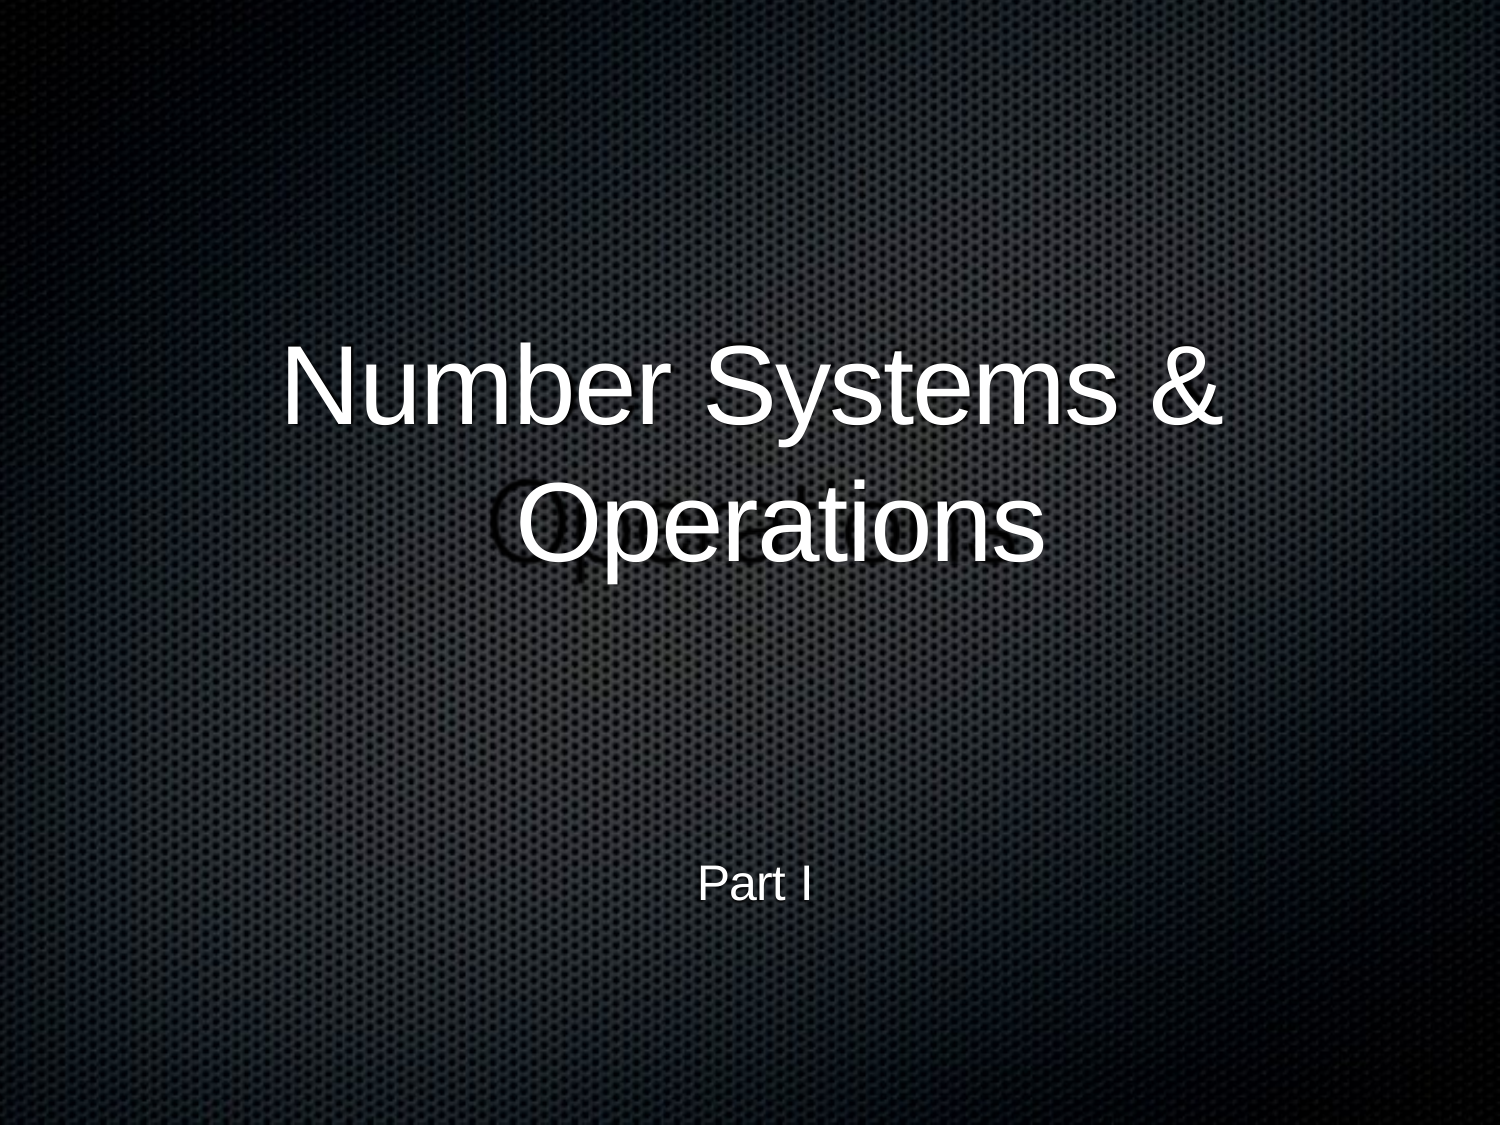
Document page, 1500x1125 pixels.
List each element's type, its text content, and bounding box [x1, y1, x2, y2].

title Number Systems & Operations [278, 304, 1222, 585]
subtitle Part I [86, 847, 1414, 1125]
picture [0, 0, 1500, 1125]
